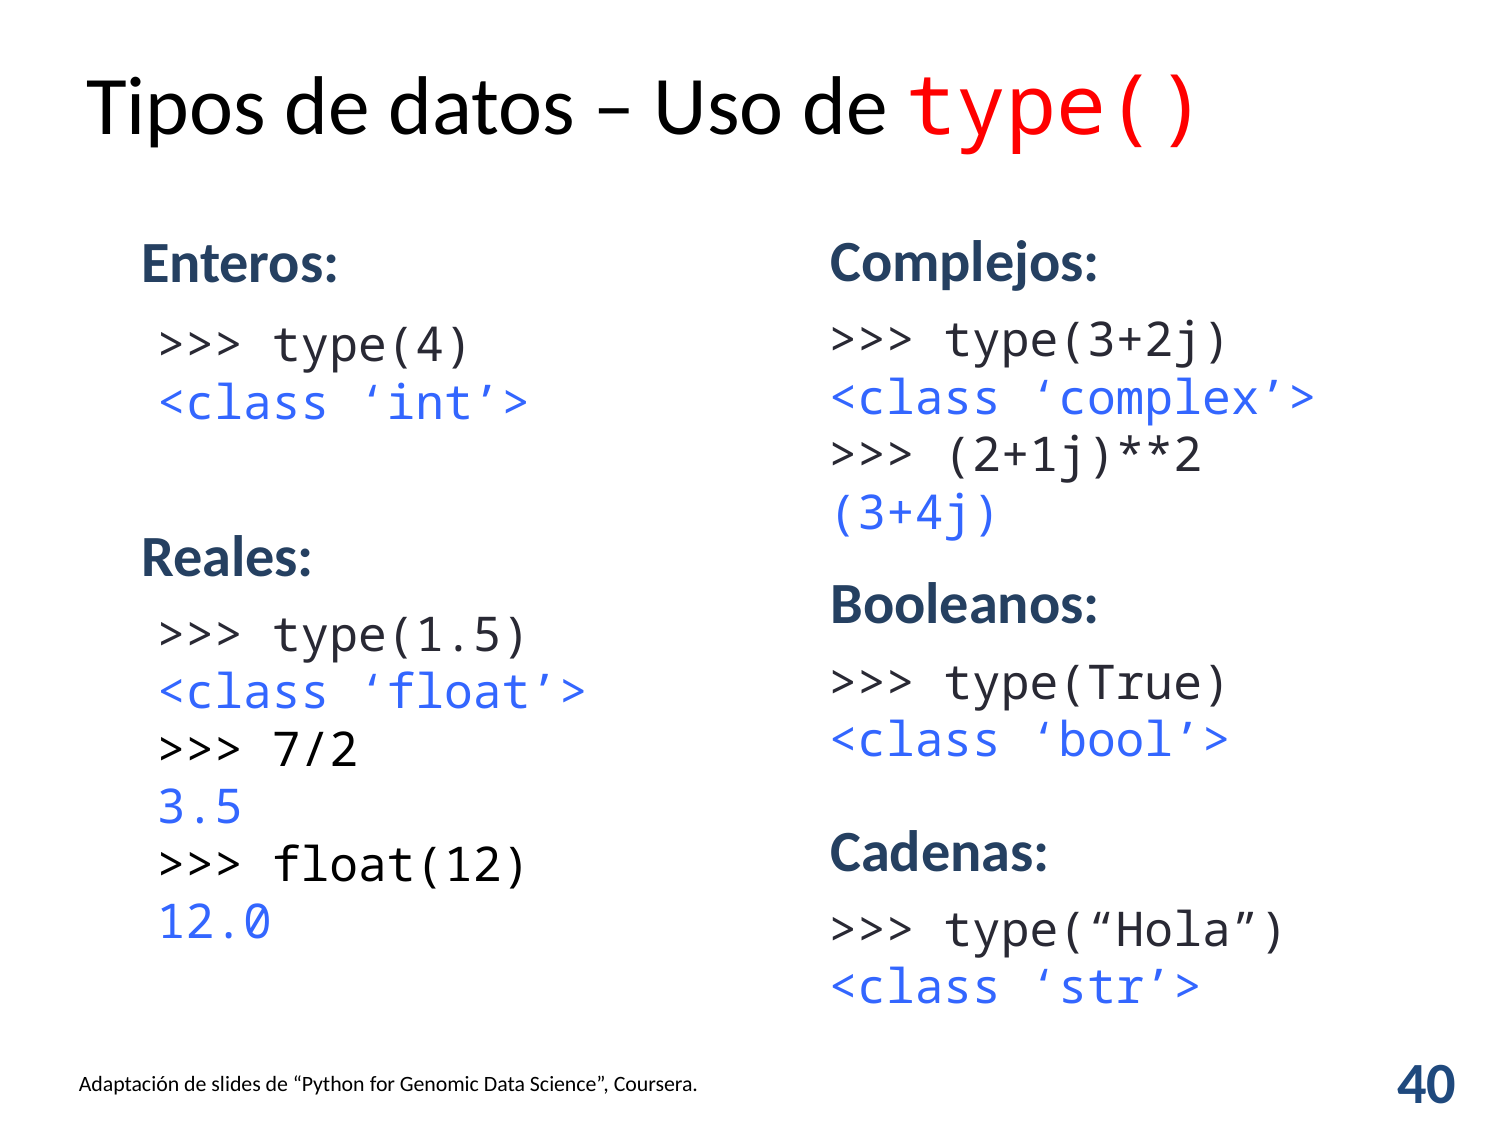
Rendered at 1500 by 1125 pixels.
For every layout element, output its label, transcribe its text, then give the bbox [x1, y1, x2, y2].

text_box >>> type(“Hola”) <class ‘str’> [813, 891, 1411, 1021]
text_box Enteros: [126, 216, 355, 302]
text_box Complejos: [815, 215, 1115, 301]
text_box >>> type(4) <class ‘int’> [142, 306, 621, 437]
text_box >>> type(1.5) <class ‘float’> >>> 7/2 3.5 >>> float(12) 12.0 [142, 596, 621, 956]
text_box Reales: [126, 510, 329, 596]
text_box Tipos de datos – Uso de type() [71, 43, 1222, 159]
text_box Adaptación de slides de “Python for Genomic Data Science”, Coursera. [64, 1062, 714, 1104]
text_box >>> type(True) <class ‘bool’> [813, 643, 1411, 774]
text_box Cadenas: [815, 805, 1065, 891]
text_box Booleanos: [815, 558, 1115, 643]
text_box >>> type(3+2j) <class ‘complex’> >>> (2+1j)**2 (3+4j) [813, 301, 1411, 547]
text_box 40 [1382, 1038, 1489, 1123]
